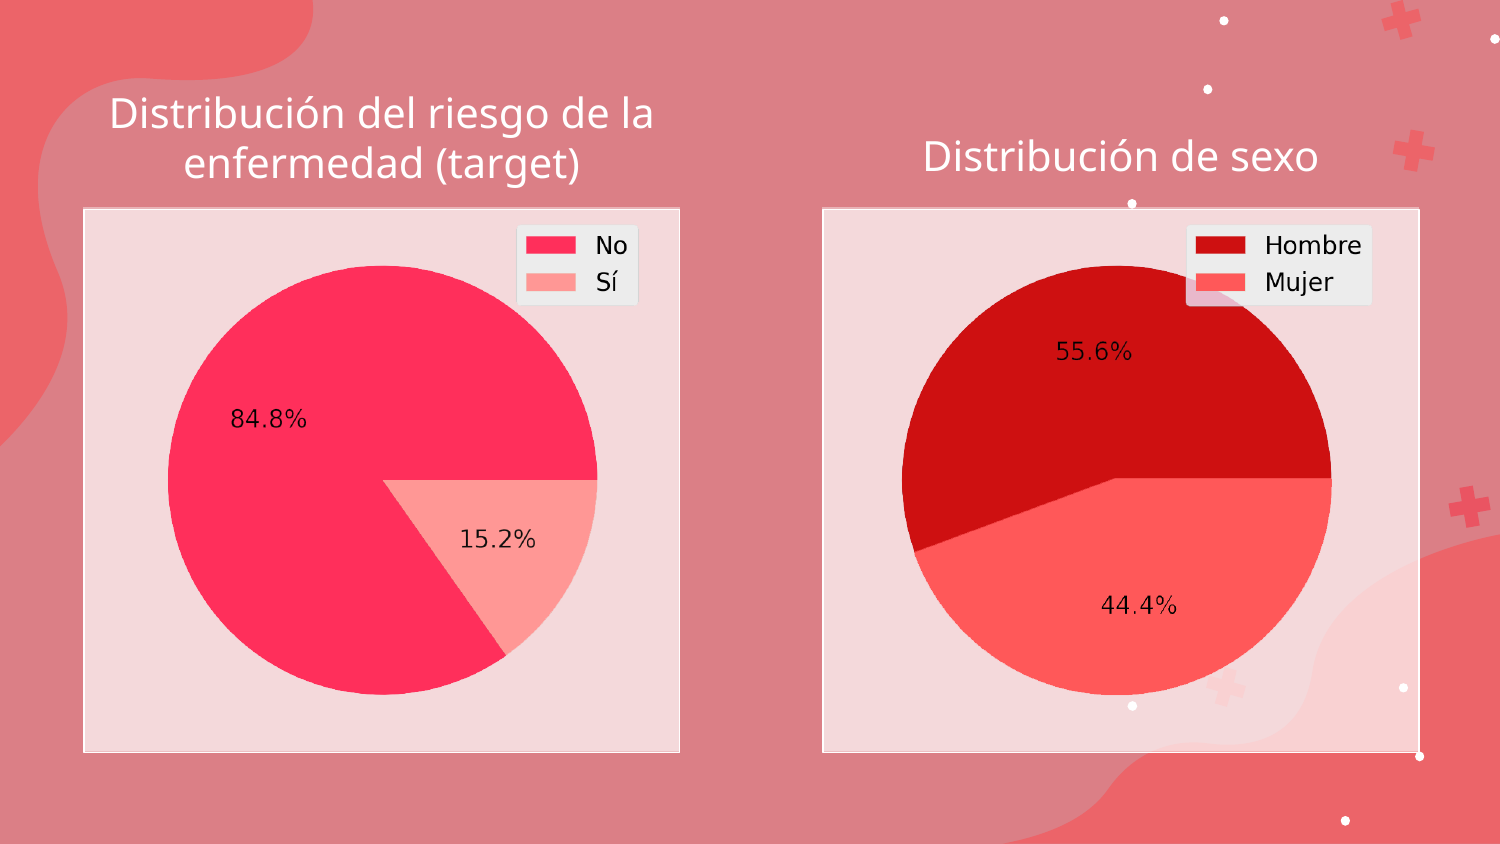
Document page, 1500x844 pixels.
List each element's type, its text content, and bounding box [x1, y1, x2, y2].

title Distribución del riesgo de la enfermedad (target) [41, 51, 722, 223]
picture [83, 206, 680, 751]
picture [822, 206, 1420, 751]
title Distribución de sexo [781, 69, 1461, 241]
